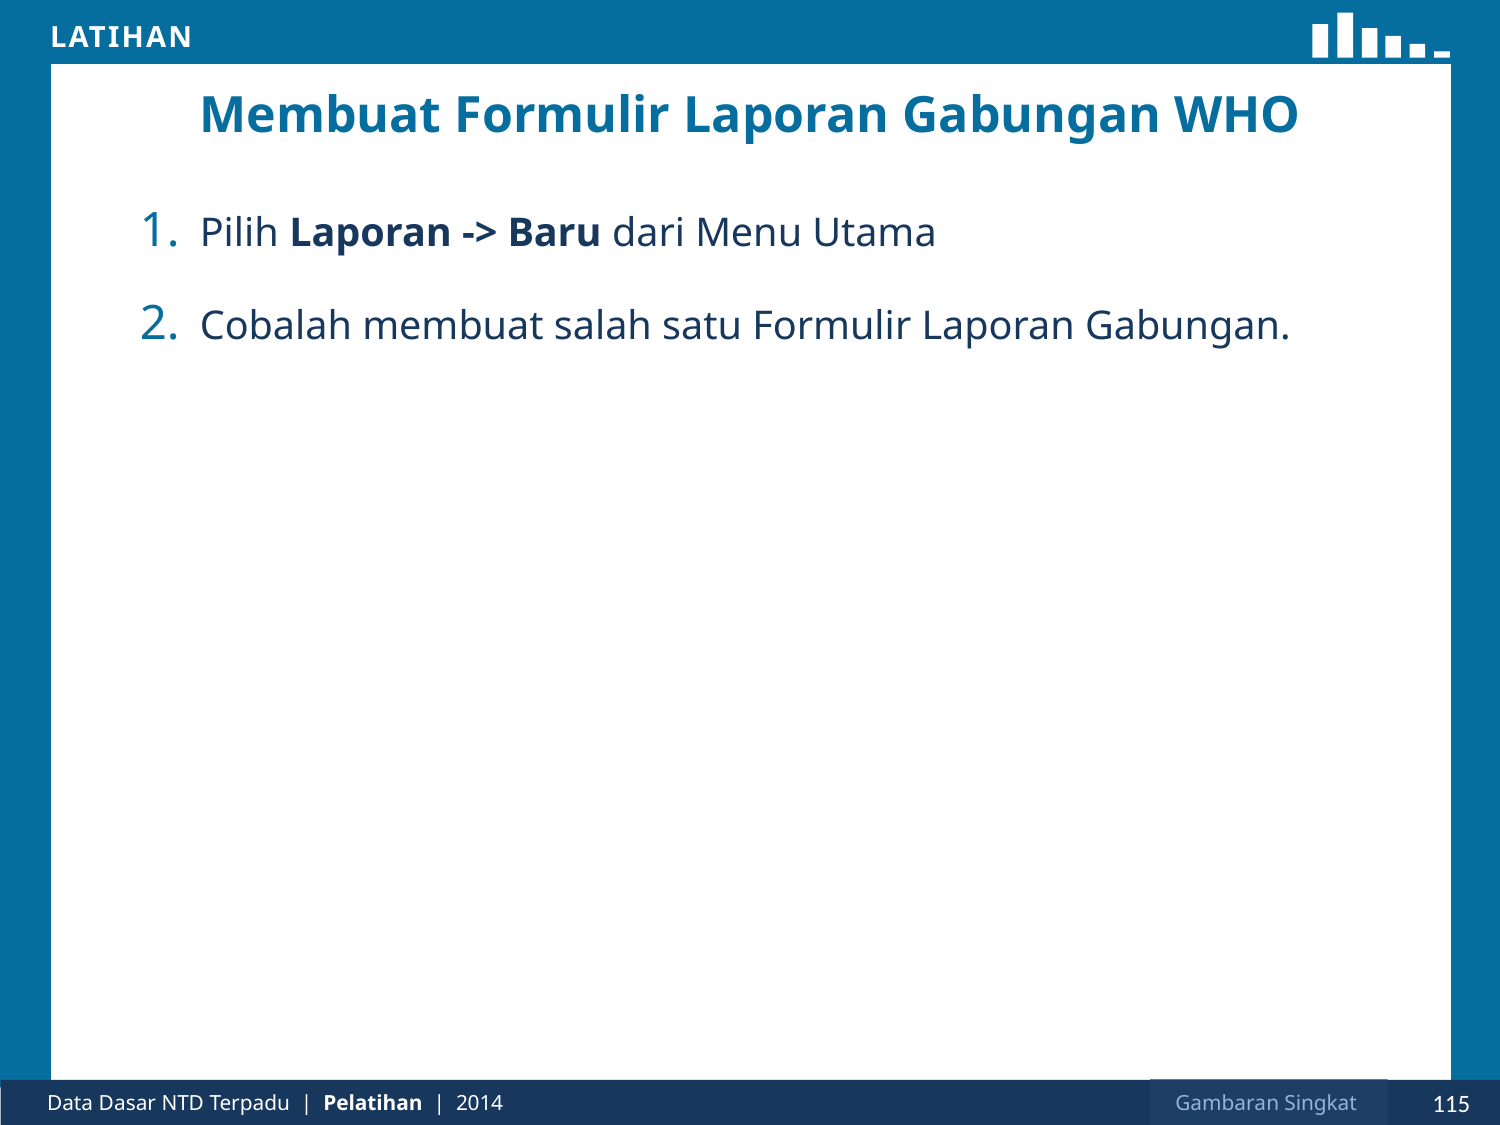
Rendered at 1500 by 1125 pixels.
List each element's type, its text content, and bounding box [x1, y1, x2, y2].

list Pilih Laporan -> Baru dari Menu Utama Cobalah membuat salah satu Formulir Laporan Gabungan. [125, 200, 1388, 1013]
title Membuat Formulir Laporan Gabungan WHO [50, 75, 1450, 193]
